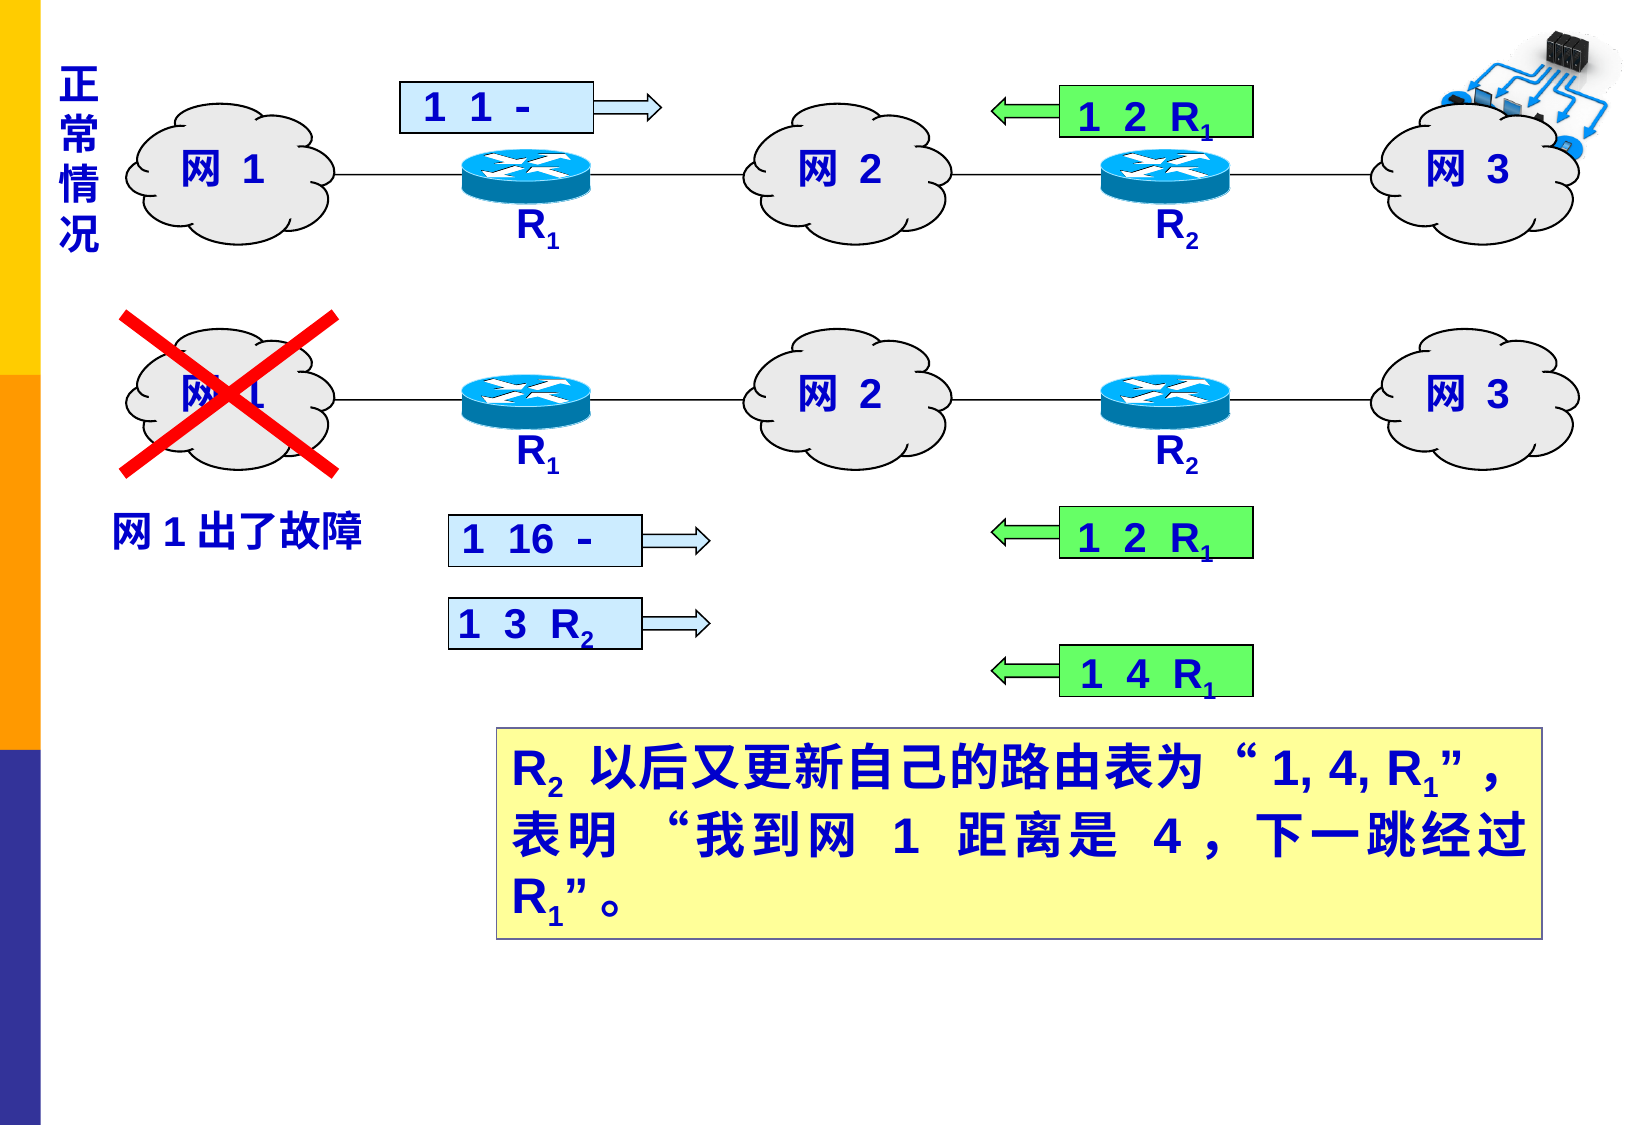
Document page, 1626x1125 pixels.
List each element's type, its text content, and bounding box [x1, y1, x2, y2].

picture [532, 155, 568, 164]
picture [1127, 154, 1163, 163]
picture [1100, 148, 1231, 205]
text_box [743, 103, 954, 245]
picture [485, 167, 522, 179]
picture [461, 148, 592, 205]
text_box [441, 597, 710, 653]
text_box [399, 81, 662, 134]
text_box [991, 644, 1254, 703]
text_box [991, 85, 1254, 138]
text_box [100, 314, 1581, 565]
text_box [991, 506, 1254, 567]
text_box R2 [1140, 213, 1214, 262]
picture [488, 154, 524, 163]
picture [1171, 155, 1206, 164]
picture [1438, 30, 1624, 165]
text_box R1 [501, 213, 575, 262]
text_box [1370, 103, 1581, 245]
text_box R2 以后又更新自己的路由表为“1, 4, R1”，表明 “我到网 1 距离是 4，下一跳经过 R1”。 [496, 727, 1543, 940]
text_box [125, 103, 336, 245]
picture [1124, 167, 1161, 179]
picture [1168, 168, 1208, 178]
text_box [441, 514, 710, 570]
picture [529, 168, 568, 179]
text_box 正 常 情 况 [44, 50, 116, 265]
